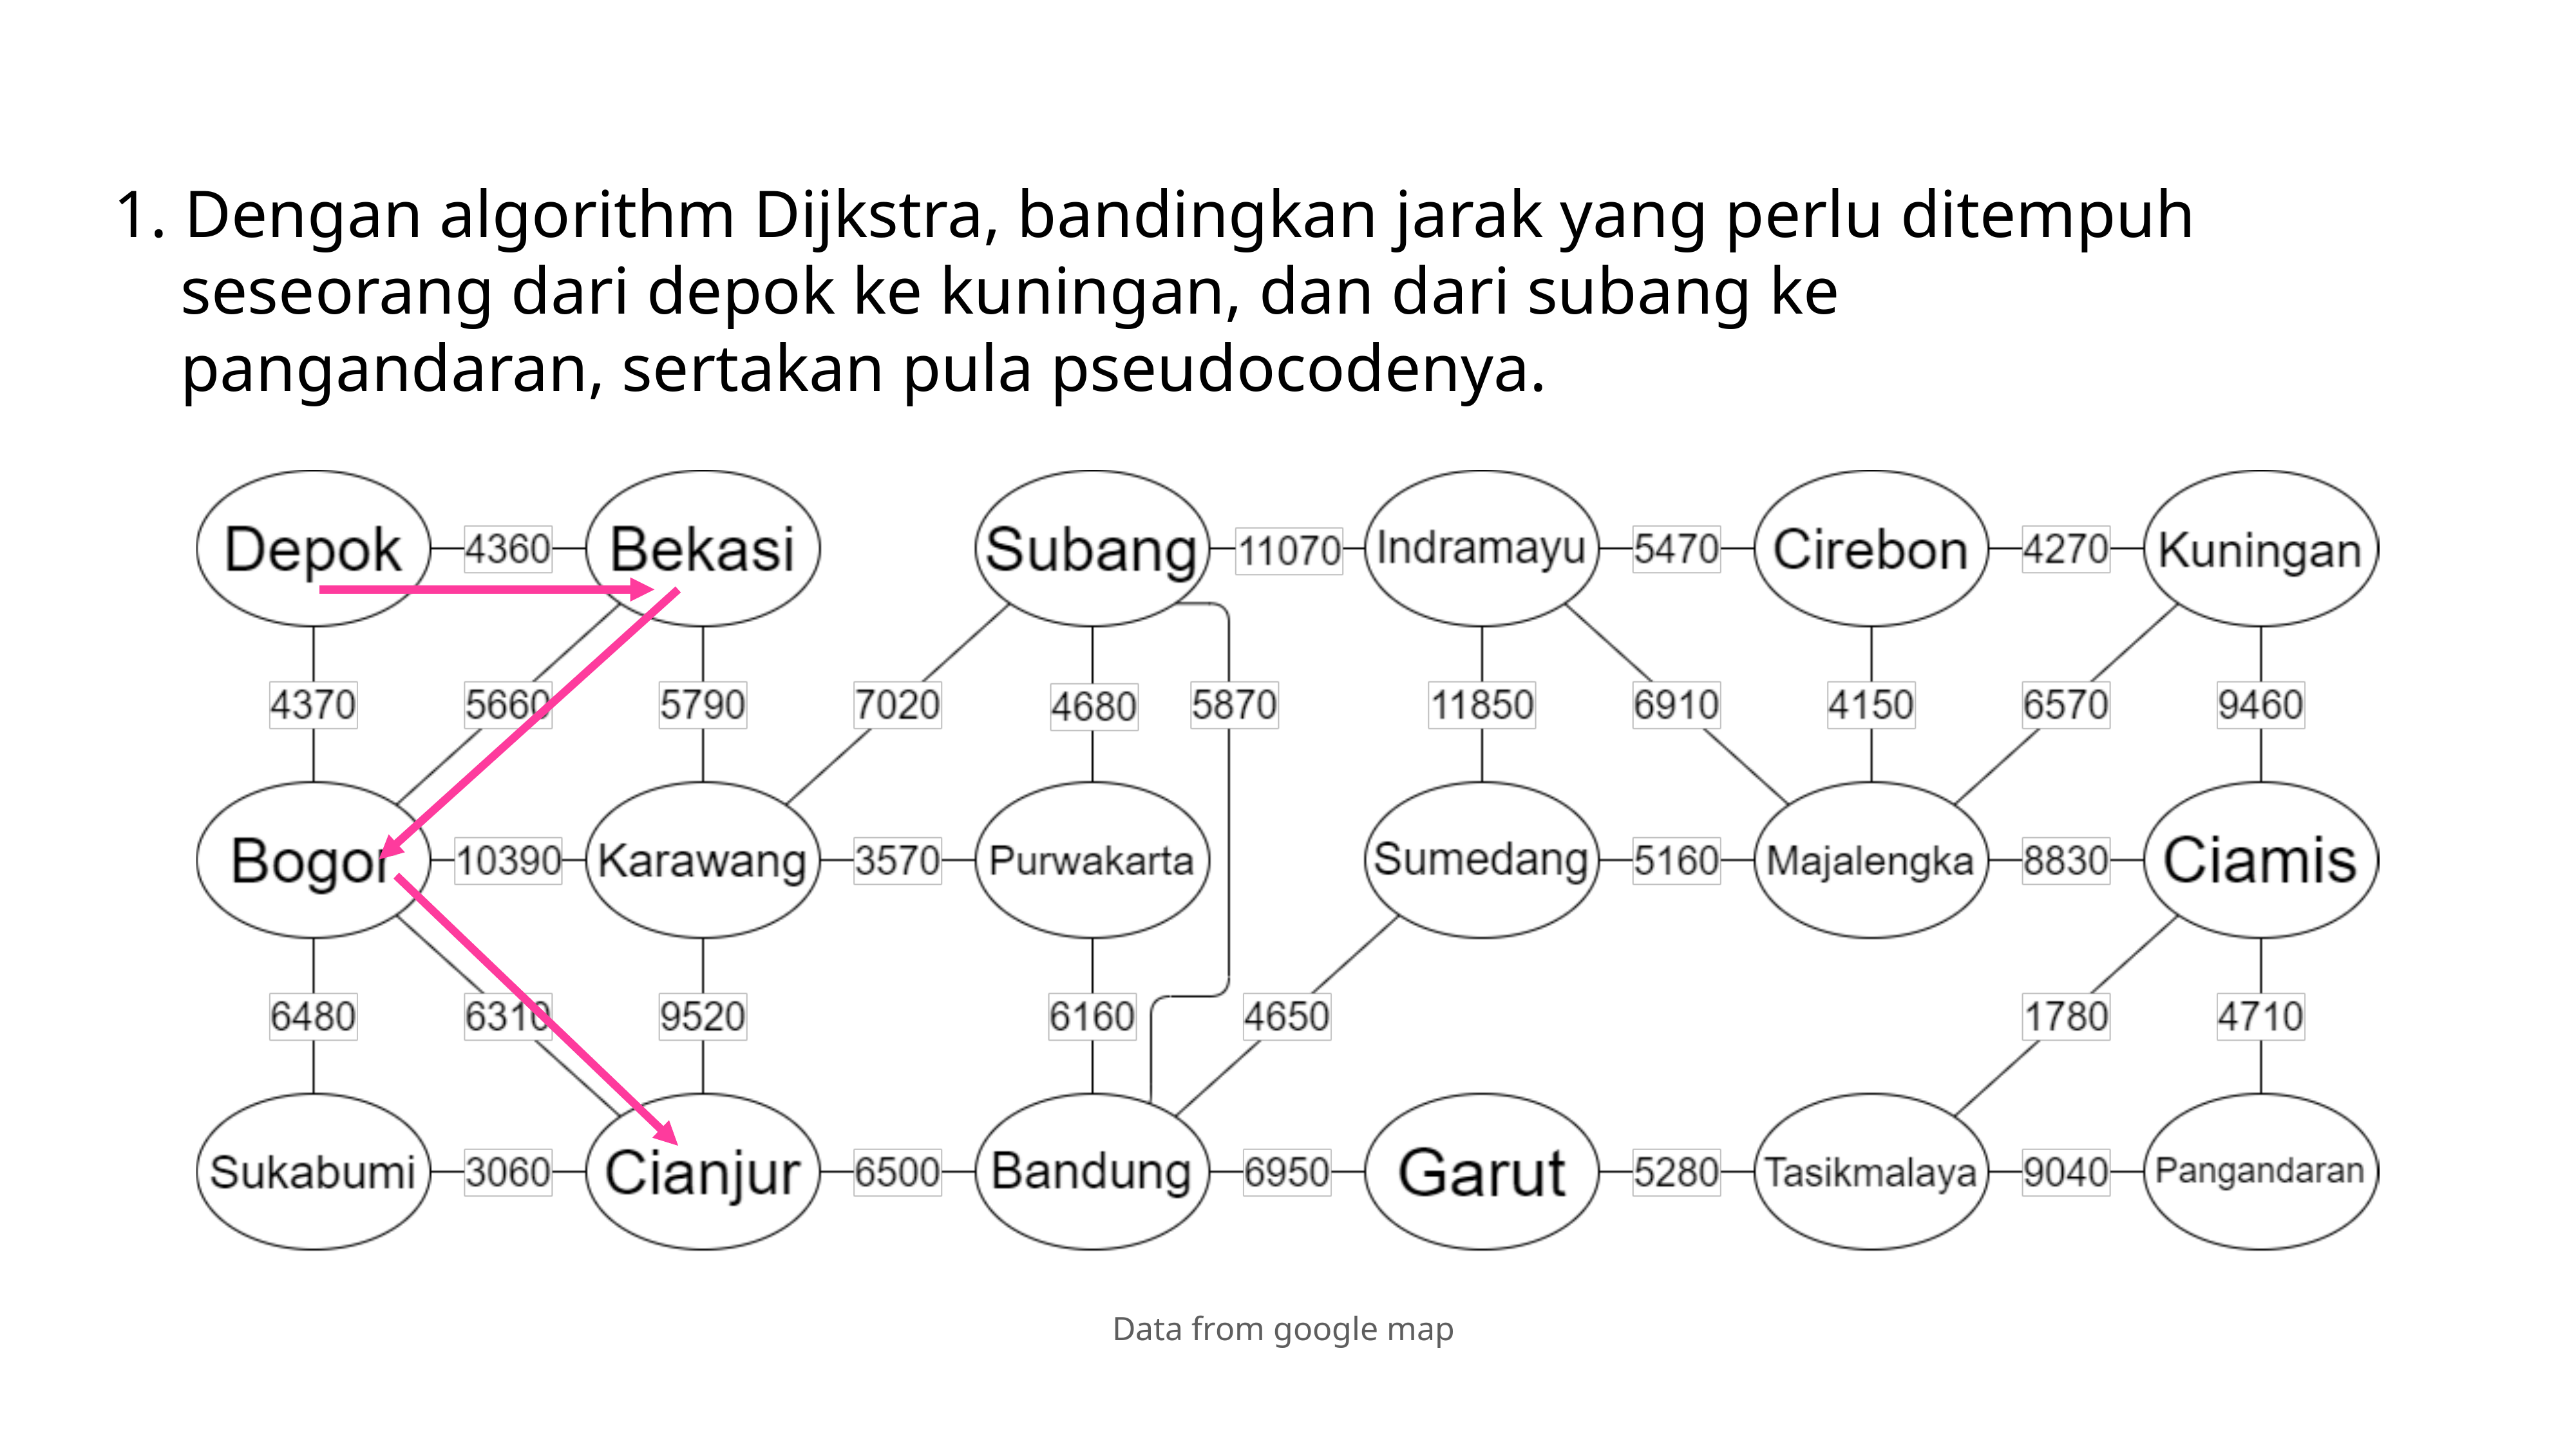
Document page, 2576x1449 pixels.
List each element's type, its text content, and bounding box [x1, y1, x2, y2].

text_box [396, 875, 679, 1146]
text_box Data from google map [1042, 1303, 1534, 1352]
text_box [378, 589, 679, 860]
picture [196, 469, 2380, 1253]
text_box 1. Dengan algorithm Dijkstra, bandingkan jarak yang perlu ditempuh seseorang dari depok ke kuningan, dan dari subang ke pangandaran, sertakan pula pseudocodenya. [108, 167, 2316, 410]
